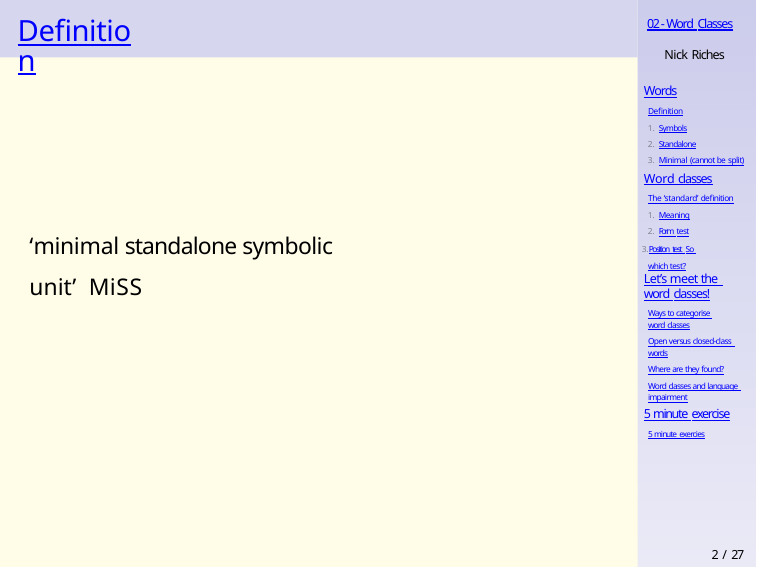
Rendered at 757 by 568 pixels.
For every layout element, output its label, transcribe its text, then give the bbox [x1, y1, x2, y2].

text_box 2 / 27 [709, 545, 745, 563]
text_box 5 minute exercise 5 minute exercies [641, 395, 742, 440]
text_box Let’s meet the word classes! Ways to categorise word classes Open versus closed-class words Where are they found? Word classes and language impairment [641, 271, 749, 404]
picture [637, 0, 756, 567]
text_box Word classes The ‘standard’ definition Meaning Form test Position test So which test? [641, 160, 742, 271]
text_box Nick Riches Words Definition Symbols Standalone Minimal (cannot be split) [641, 45, 755, 167]
text_box ‘minimal standalone symbolic unit’ MiSS [27, 215, 362, 301]
title Definition [15, 9, 139, 108]
text_box [0, 0, 638, 58]
text_box 02 - Word Classes [644, 13, 749, 33]
